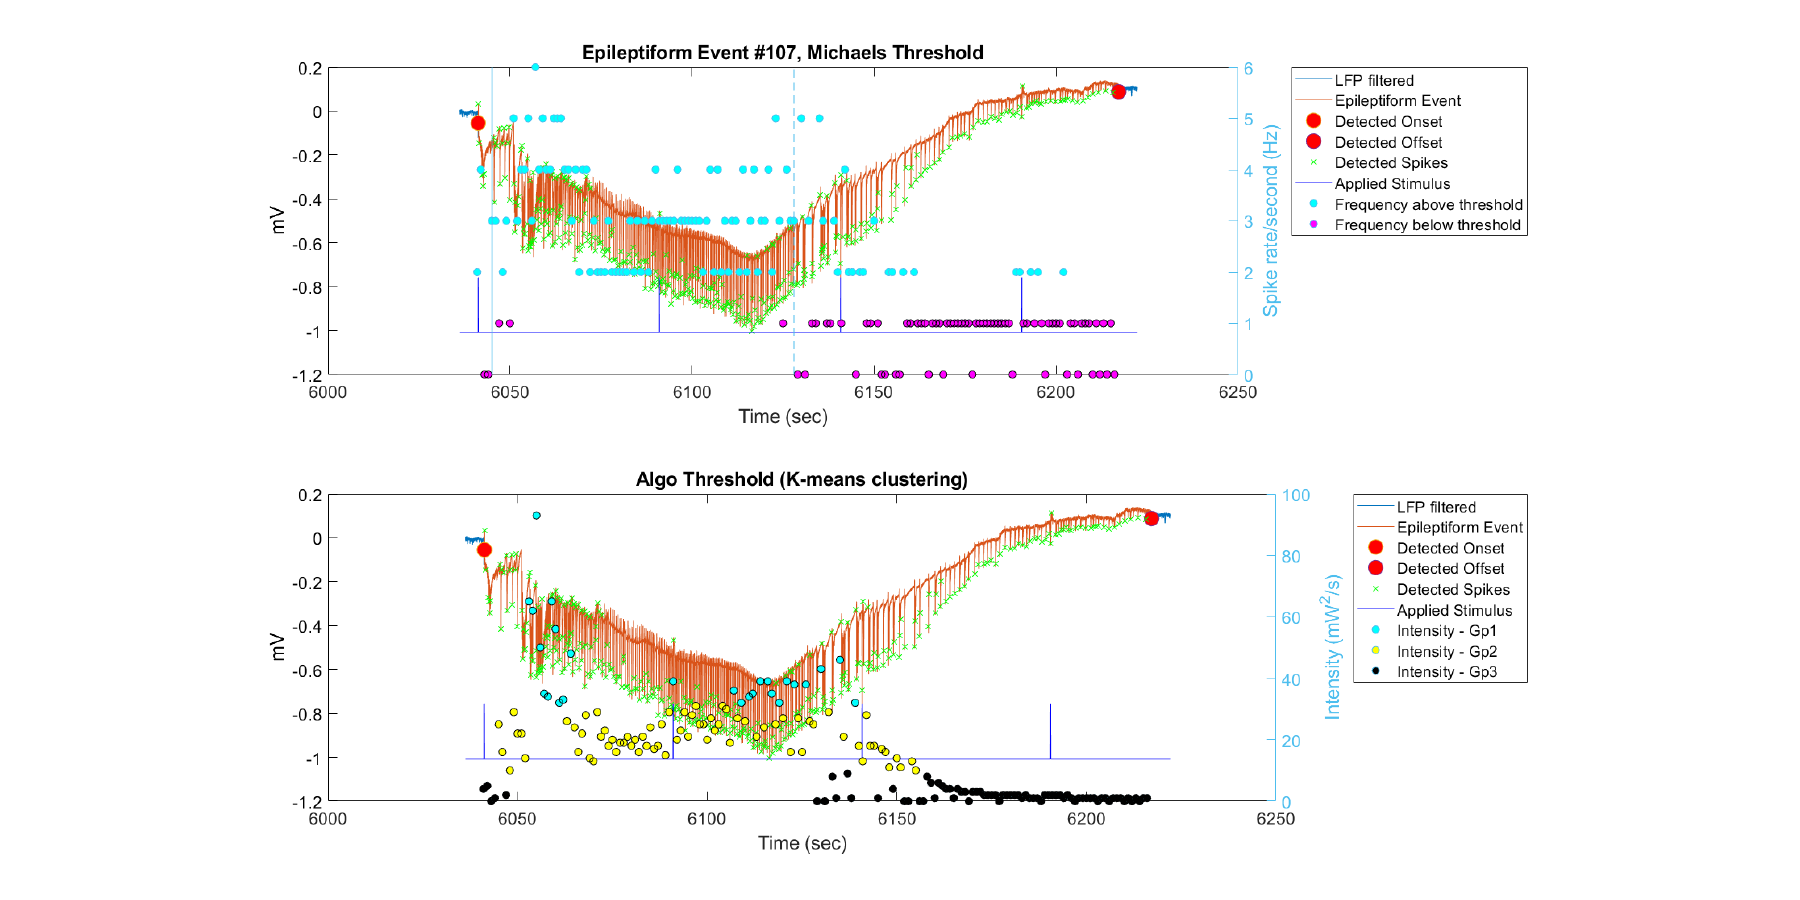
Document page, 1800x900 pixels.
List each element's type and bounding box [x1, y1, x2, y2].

picture [126, 0, 1674, 900]
